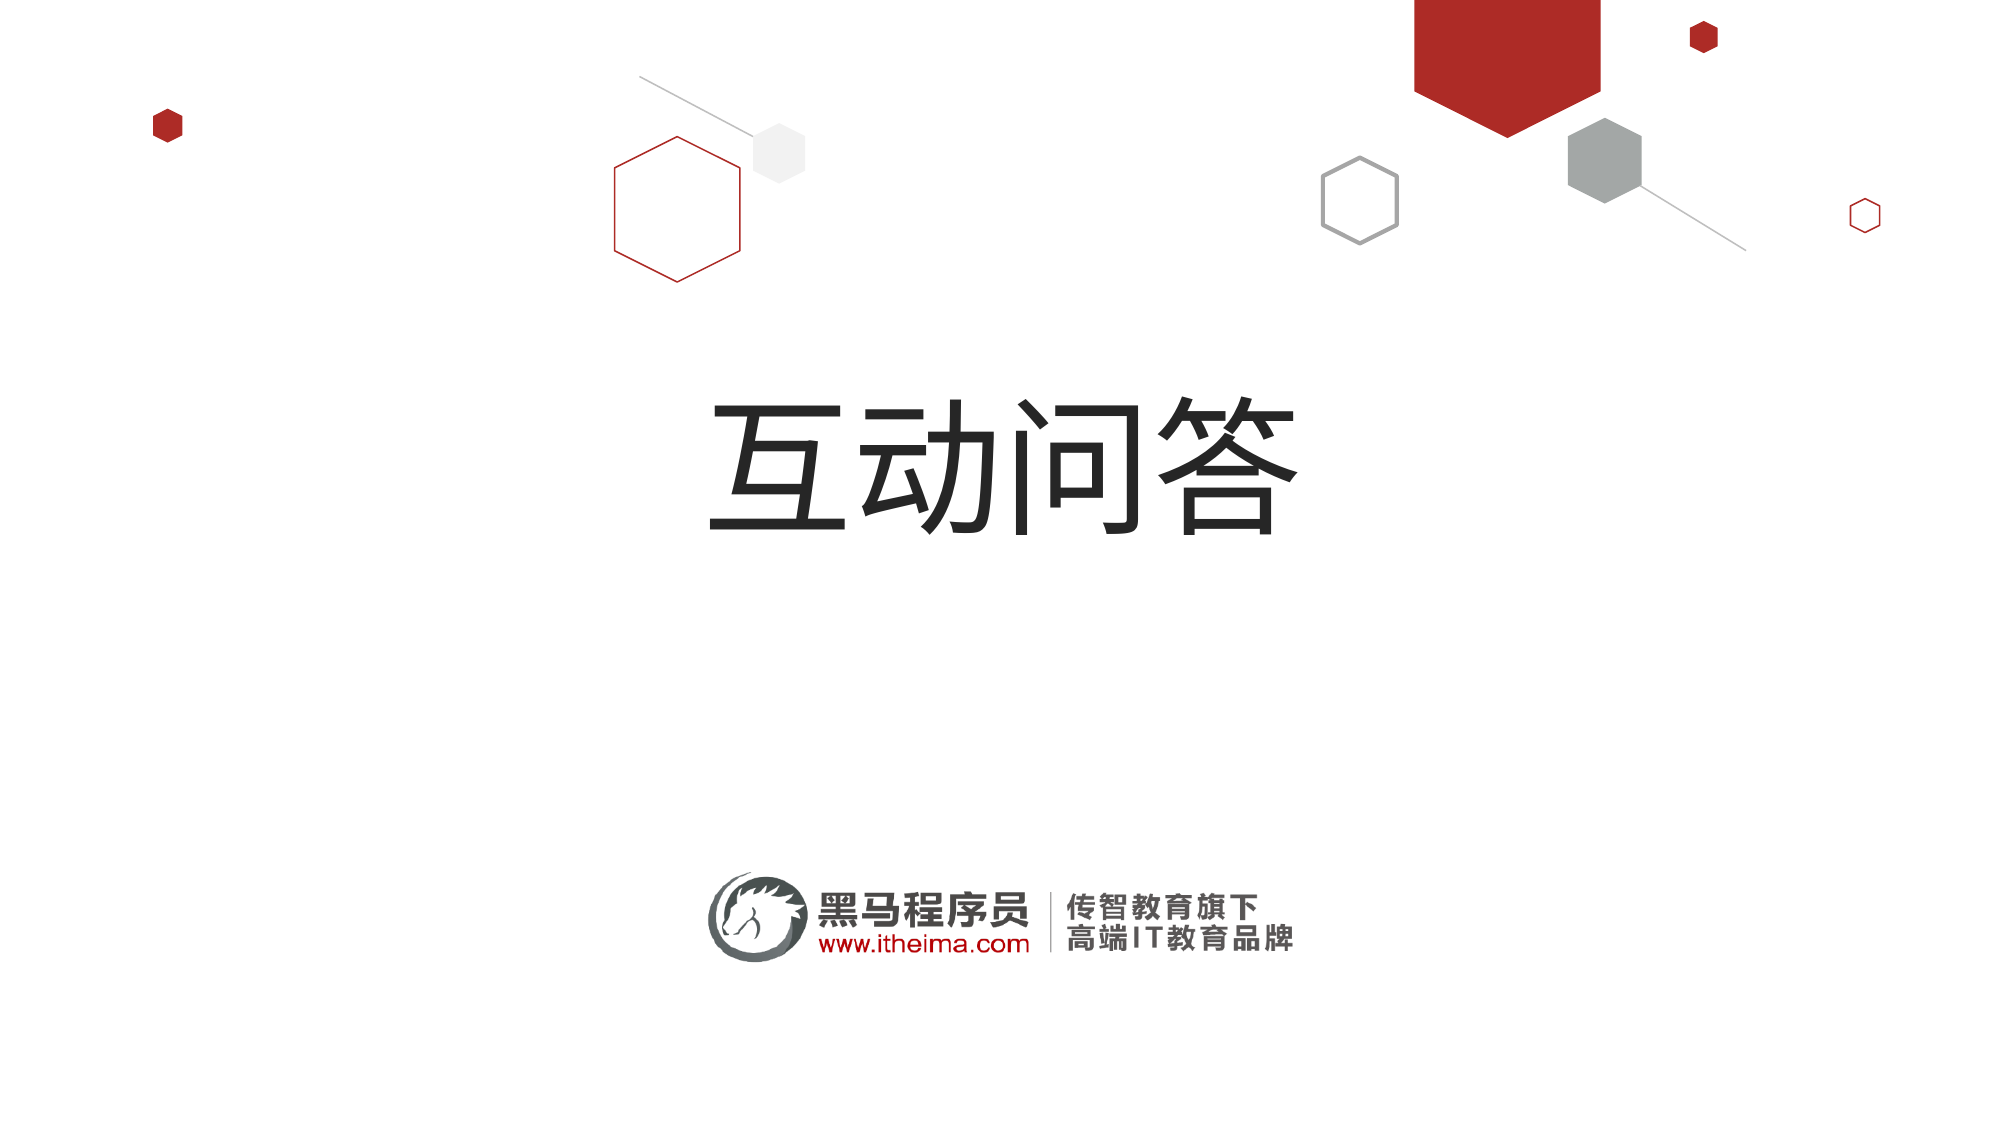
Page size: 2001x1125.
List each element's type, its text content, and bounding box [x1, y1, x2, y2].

picture [707, 868, 1293, 965]
title 互动问答 [137, 368, 1867, 559]
